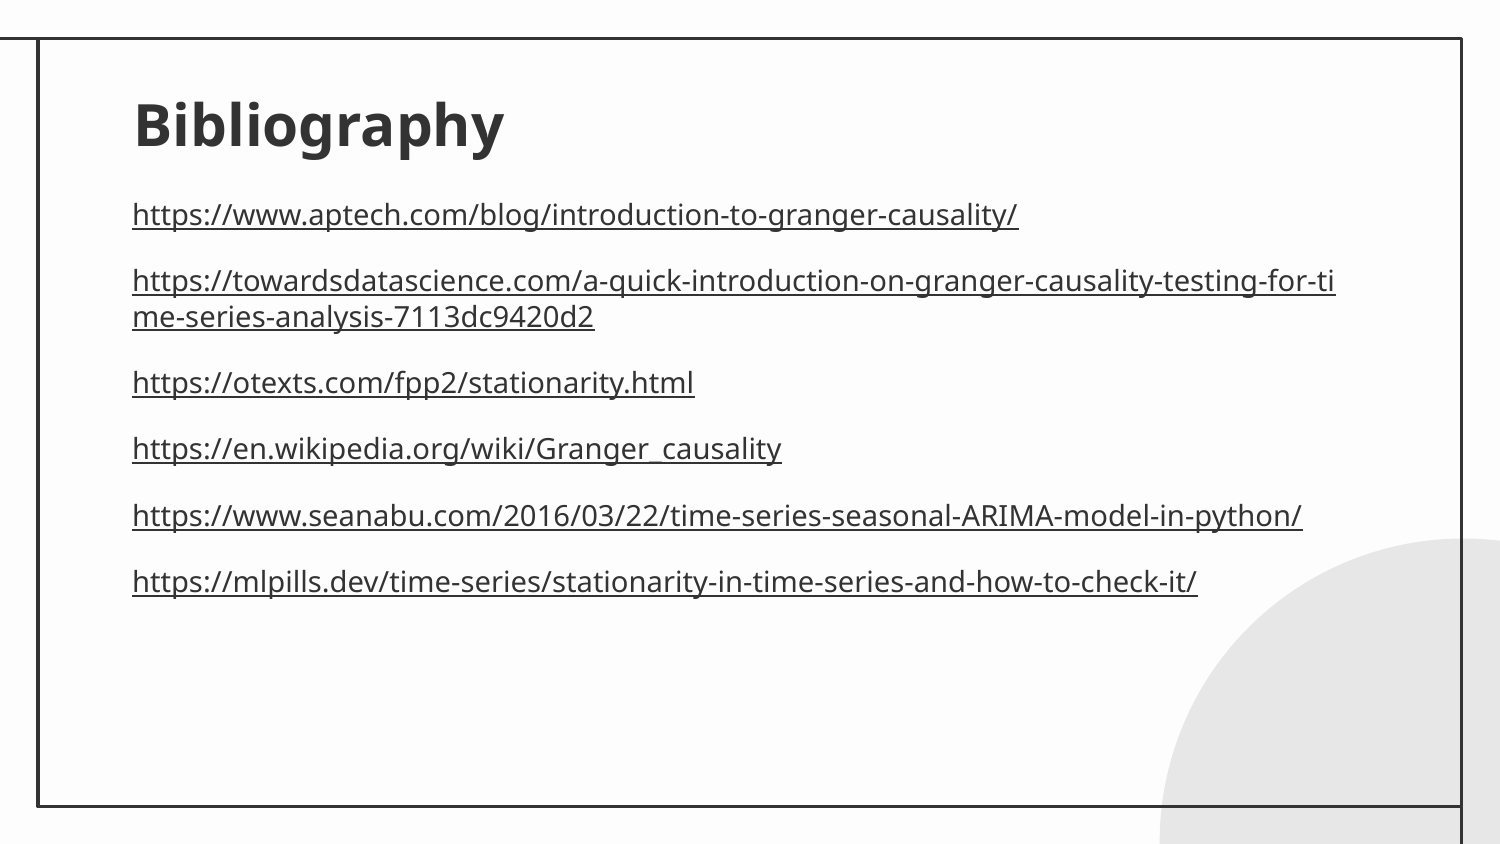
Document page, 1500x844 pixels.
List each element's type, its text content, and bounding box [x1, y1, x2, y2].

subtitle https://www.aptech.com/blog/introduction-to-granger-causality/ https://towardsdatascience.com/a-quick-introduction-on-granger-causality-testing-for-time-series-analysis-7113dc9420d2 https://otexts.com/fpp2/stationarity.html https://en.wikipedia.org/wiki/Granger_causality https://www.seanabu.com/2016/03/22/time-series-seasonal-ARIMA-model-in-python/ https://mlpills.dev/time-series/stationarity-in-time-series-and-how-to-check-it/ [116, 175, 1362, 660]
title Bibliography [118, 72, 1383, 167]
